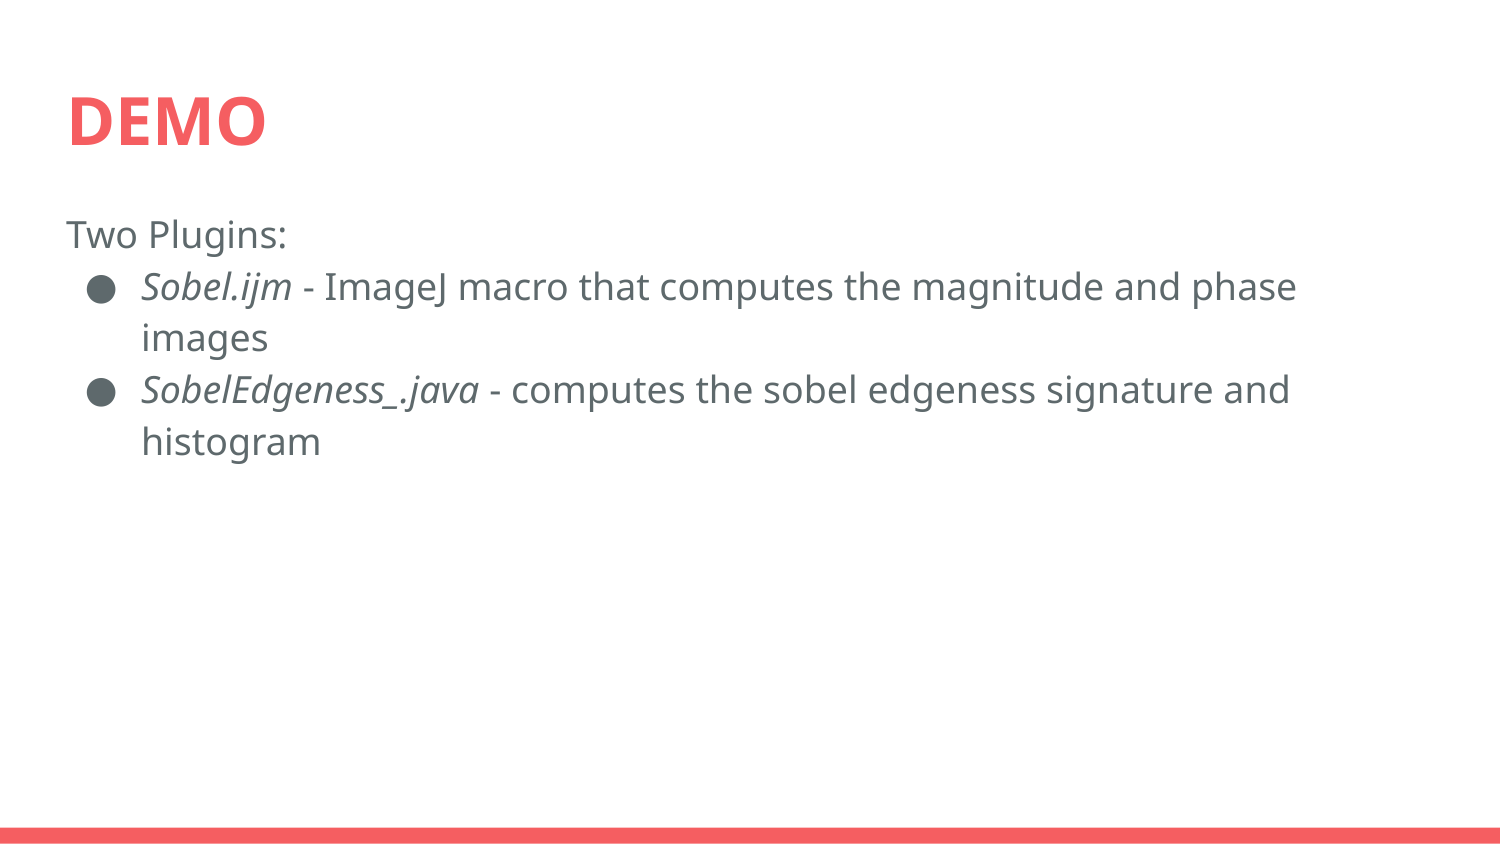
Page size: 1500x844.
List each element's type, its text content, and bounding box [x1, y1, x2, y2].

title DEMO [51, 64, 1449, 167]
list Two Plugins: Sobel.ijm - ImageJ macro that computes the magnitude and phase images SobelEdgeness_.java - computes the sobel edgeness signature and histogram [51, 189, 1449, 750]
